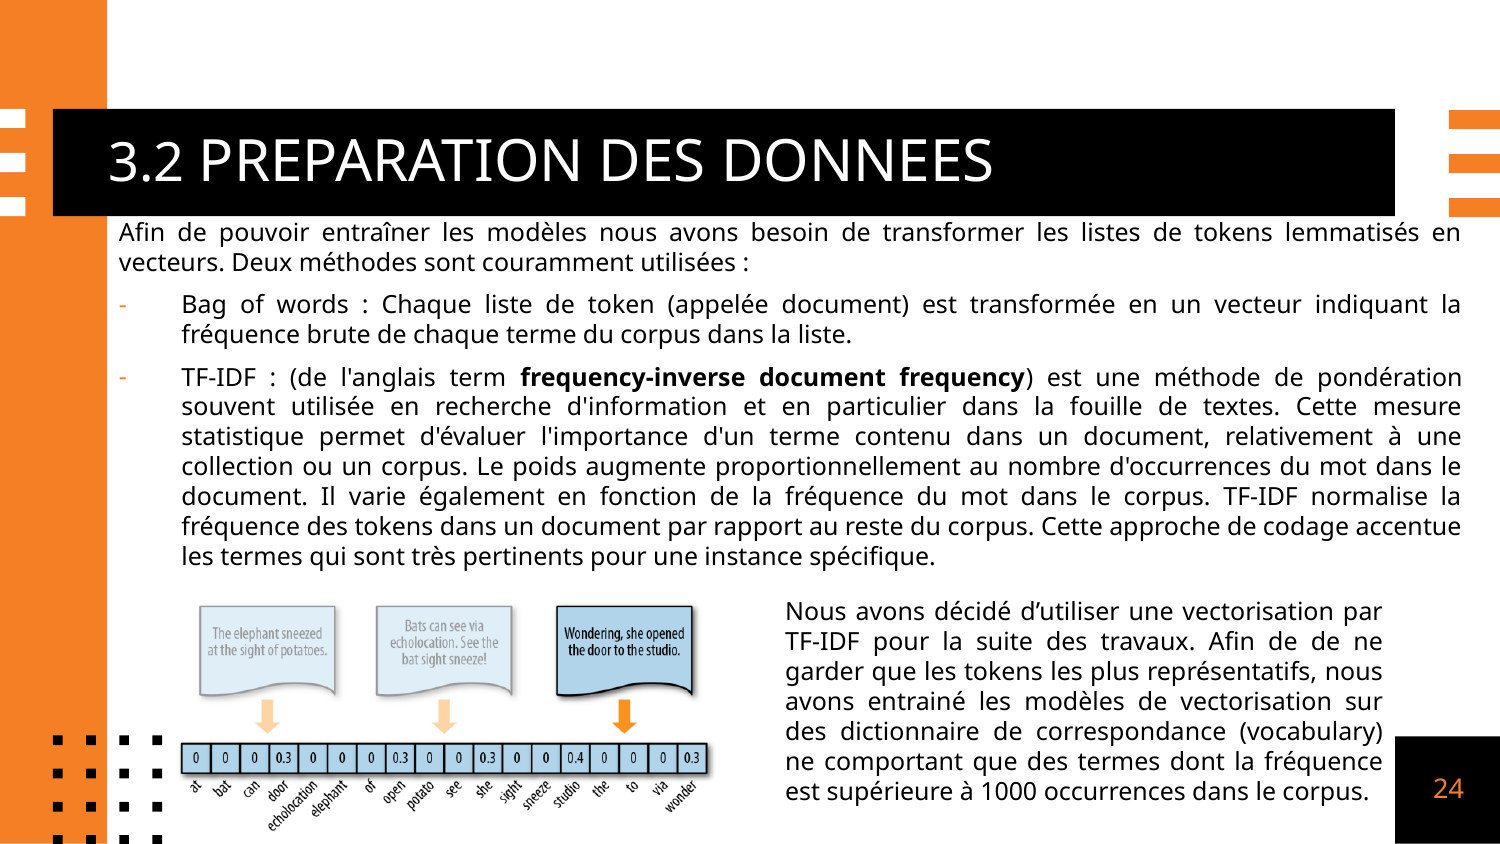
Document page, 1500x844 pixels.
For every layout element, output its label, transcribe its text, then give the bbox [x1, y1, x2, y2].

title 3.2 PREPARATION DES DONNEES [108, 108, 1396, 216]
picture [168, 595, 717, 834]
text_box Afin de pouvoir entraîner les modèles nous avons besoin de transformer les listes de tokens lemmatisés en vecteurs. Deux méthodes sont couramment utilisées : Bag of words : Chaque liste de token (appelée document) est transformée en un vecteur indiquant la fréquence brute de chaque terme du corpus dans la liste. TF-IDF : (de l'anglais term frequency-inverse document frequency) est une méthode de pondération souvent utilisée en recherche d'information et en particulier dans la fouille de textes. Cette mesure statistique permet d'évaluer l'importance d'un terme contenu dans un document, relativement à une collection ou un corpus. Le poids augmente proportionnellement au nombre d'occurrences du mot dans le document. Il varie également en fonction de la fréquence du mot dans le corpus. TF-IDF normalise la fréquence des tokens dans un document par rapport au reste du corpus. Cette approche de codage accentue les termes qui sont très pertinents pour une instance spécifique. [106, 216, 1464, 542]
slide_number 24 [1395, 736, 1500, 844]
list Nous avons décidé d’utiliser une vectorisation par TF-IDF pour la suite des travaux. Afin de de ne garder que les tokens les plus représentatifs, nous avons entrainé les modèles de vectorisation sur des dictionnaire de correspondance (vocabulary) ne comportant que des termes dont la fréquence est supérieure à 1000 occurrences dans le corpus. [772, 595, 1384, 756]
